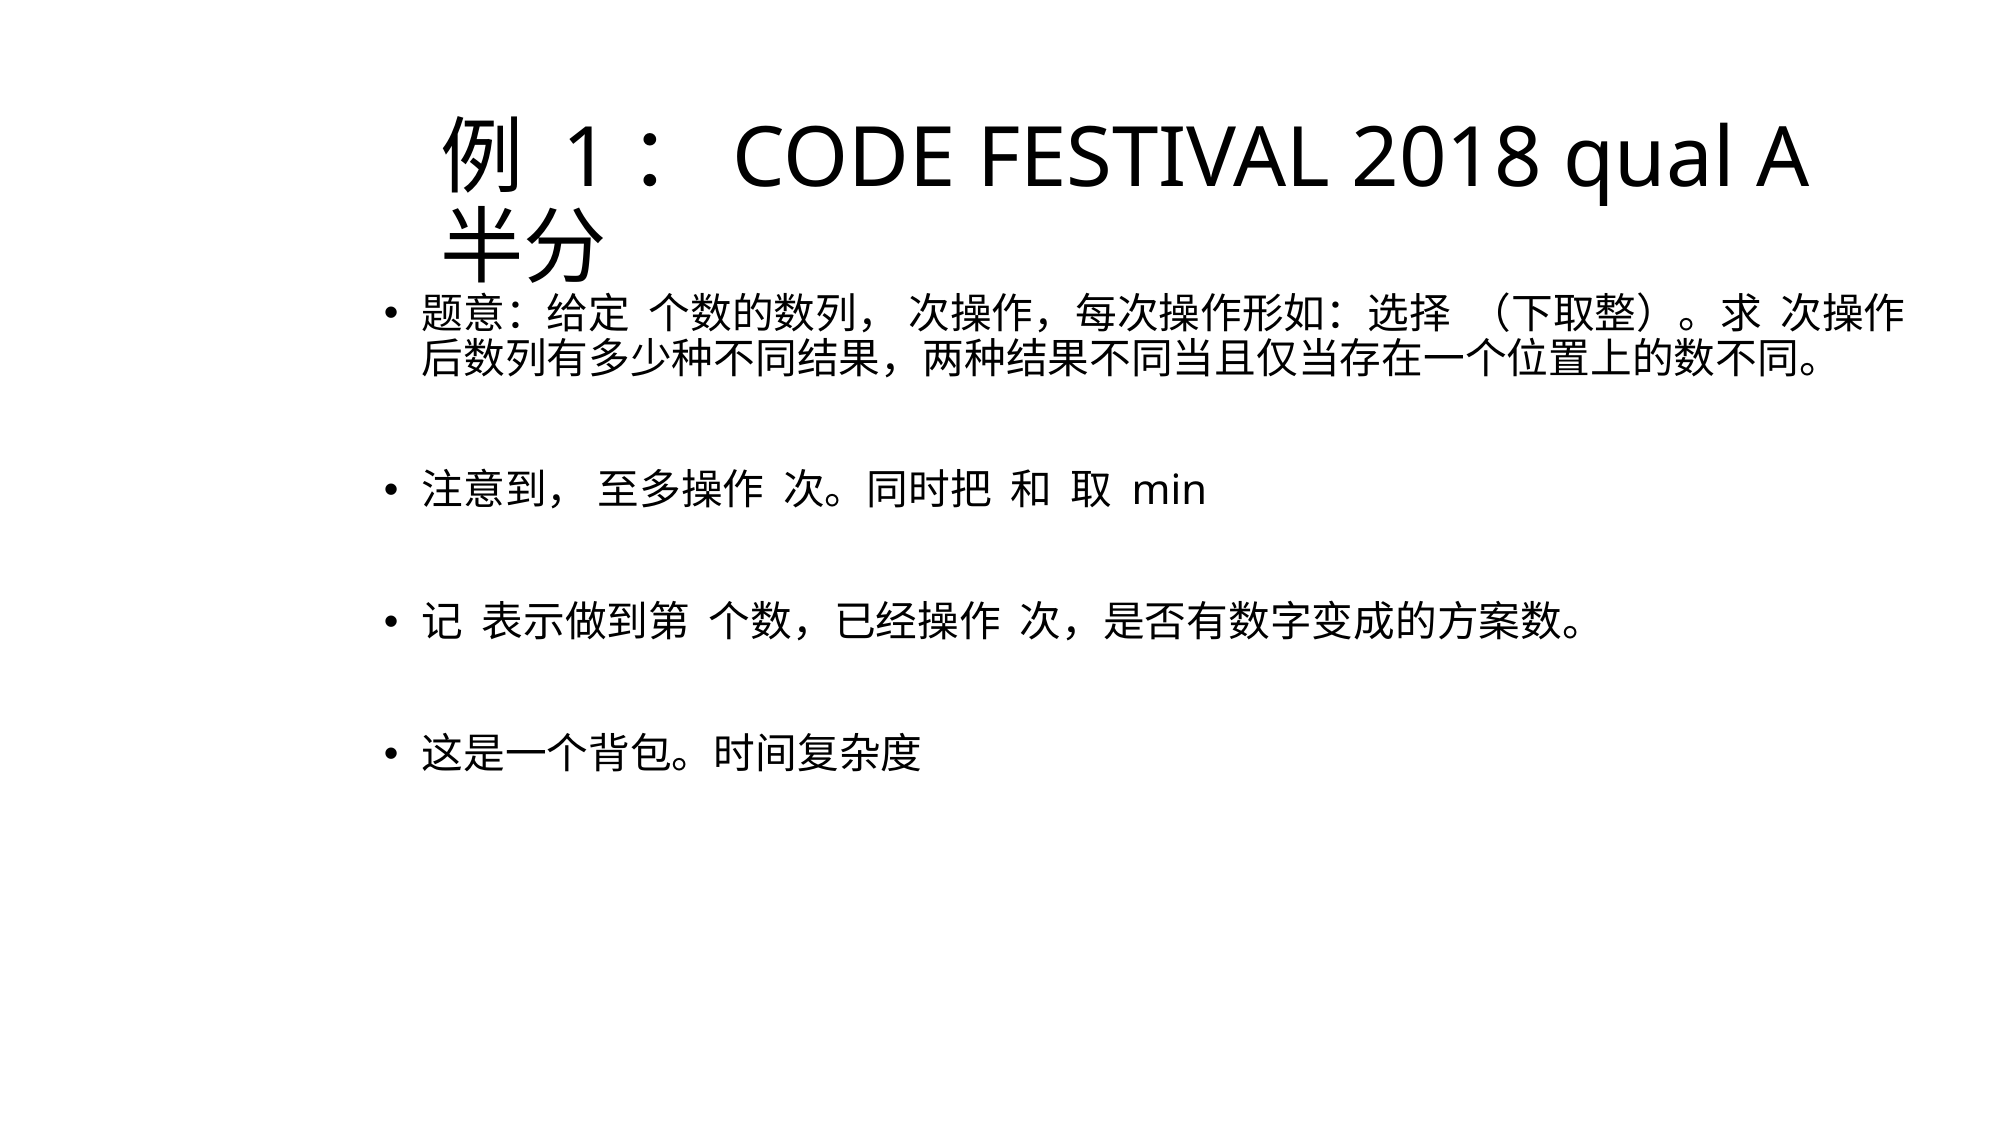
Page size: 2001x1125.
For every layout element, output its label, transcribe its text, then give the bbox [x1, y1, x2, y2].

title 例 1：CODE FESTIVAL 2018 qual A 半分 [425, 102, 1888, 308]
